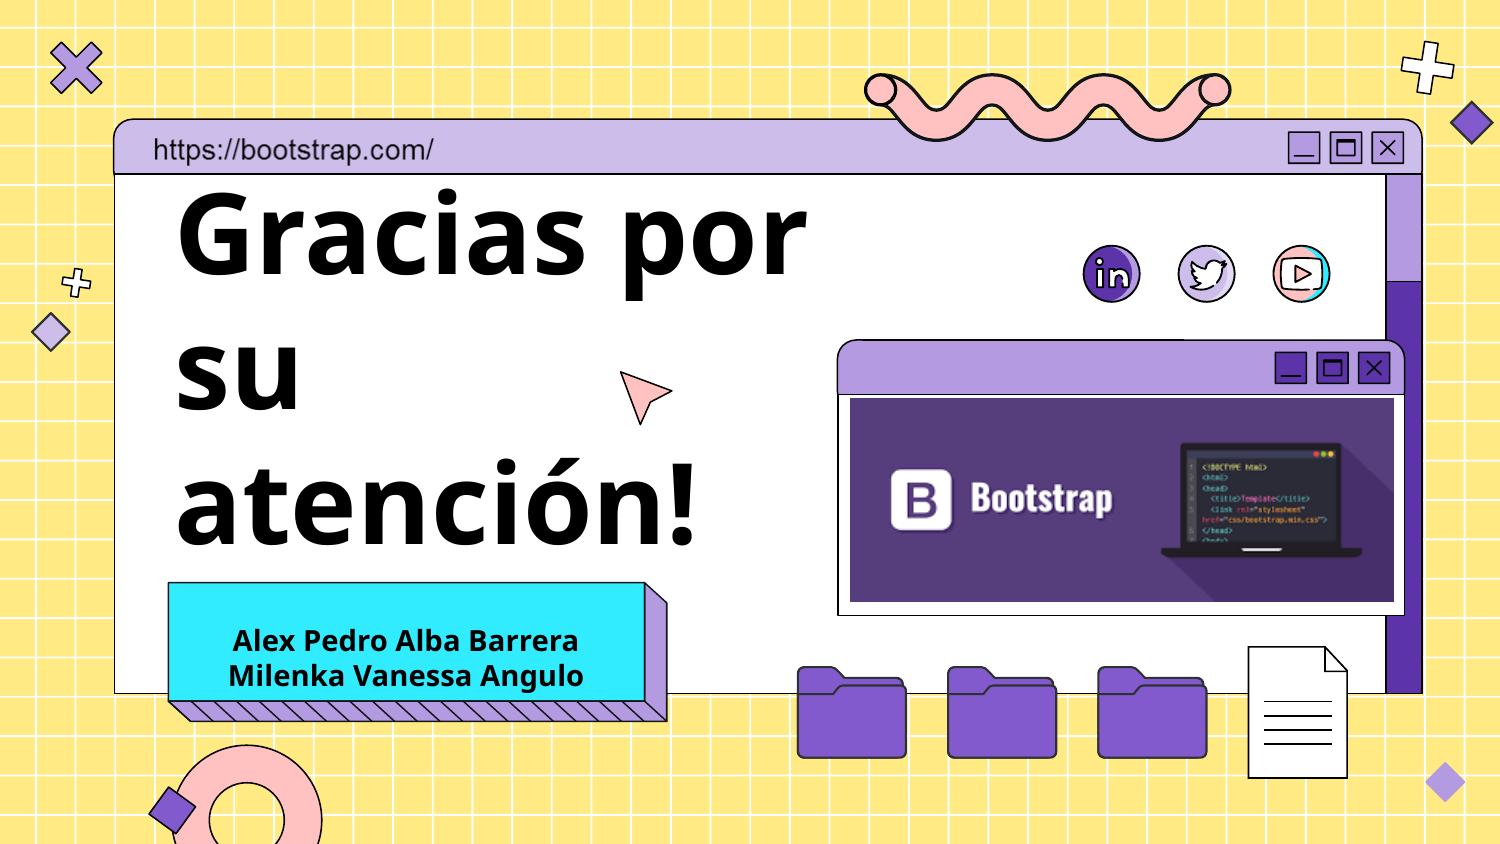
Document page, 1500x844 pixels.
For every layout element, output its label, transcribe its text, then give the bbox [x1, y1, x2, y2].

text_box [946, 665, 1058, 760]
text_box [148, 787, 196, 834]
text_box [1247, 645, 1349, 780]
picture [850, 398, 1394, 602]
picture [134, 122, 473, 185]
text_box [1424, 761, 1466, 803]
title Gracias por su atención! [159, 191, 826, 582]
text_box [1174, 244, 1236, 303]
text_box [62, 268, 91, 298]
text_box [796, 665, 908, 760]
text_box [1401, 41, 1454, 95]
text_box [1097, 665, 1208, 760]
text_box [30, 311, 72, 353]
text_box [50, 42, 102, 94]
text_box [620, 371, 672, 425]
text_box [167, 581, 668, 723]
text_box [1449, 100, 1495, 146]
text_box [1269, 244, 1331, 303]
text_box [172, 745, 322, 844]
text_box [1079, 244, 1141, 303]
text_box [863, 72, 1232, 143]
